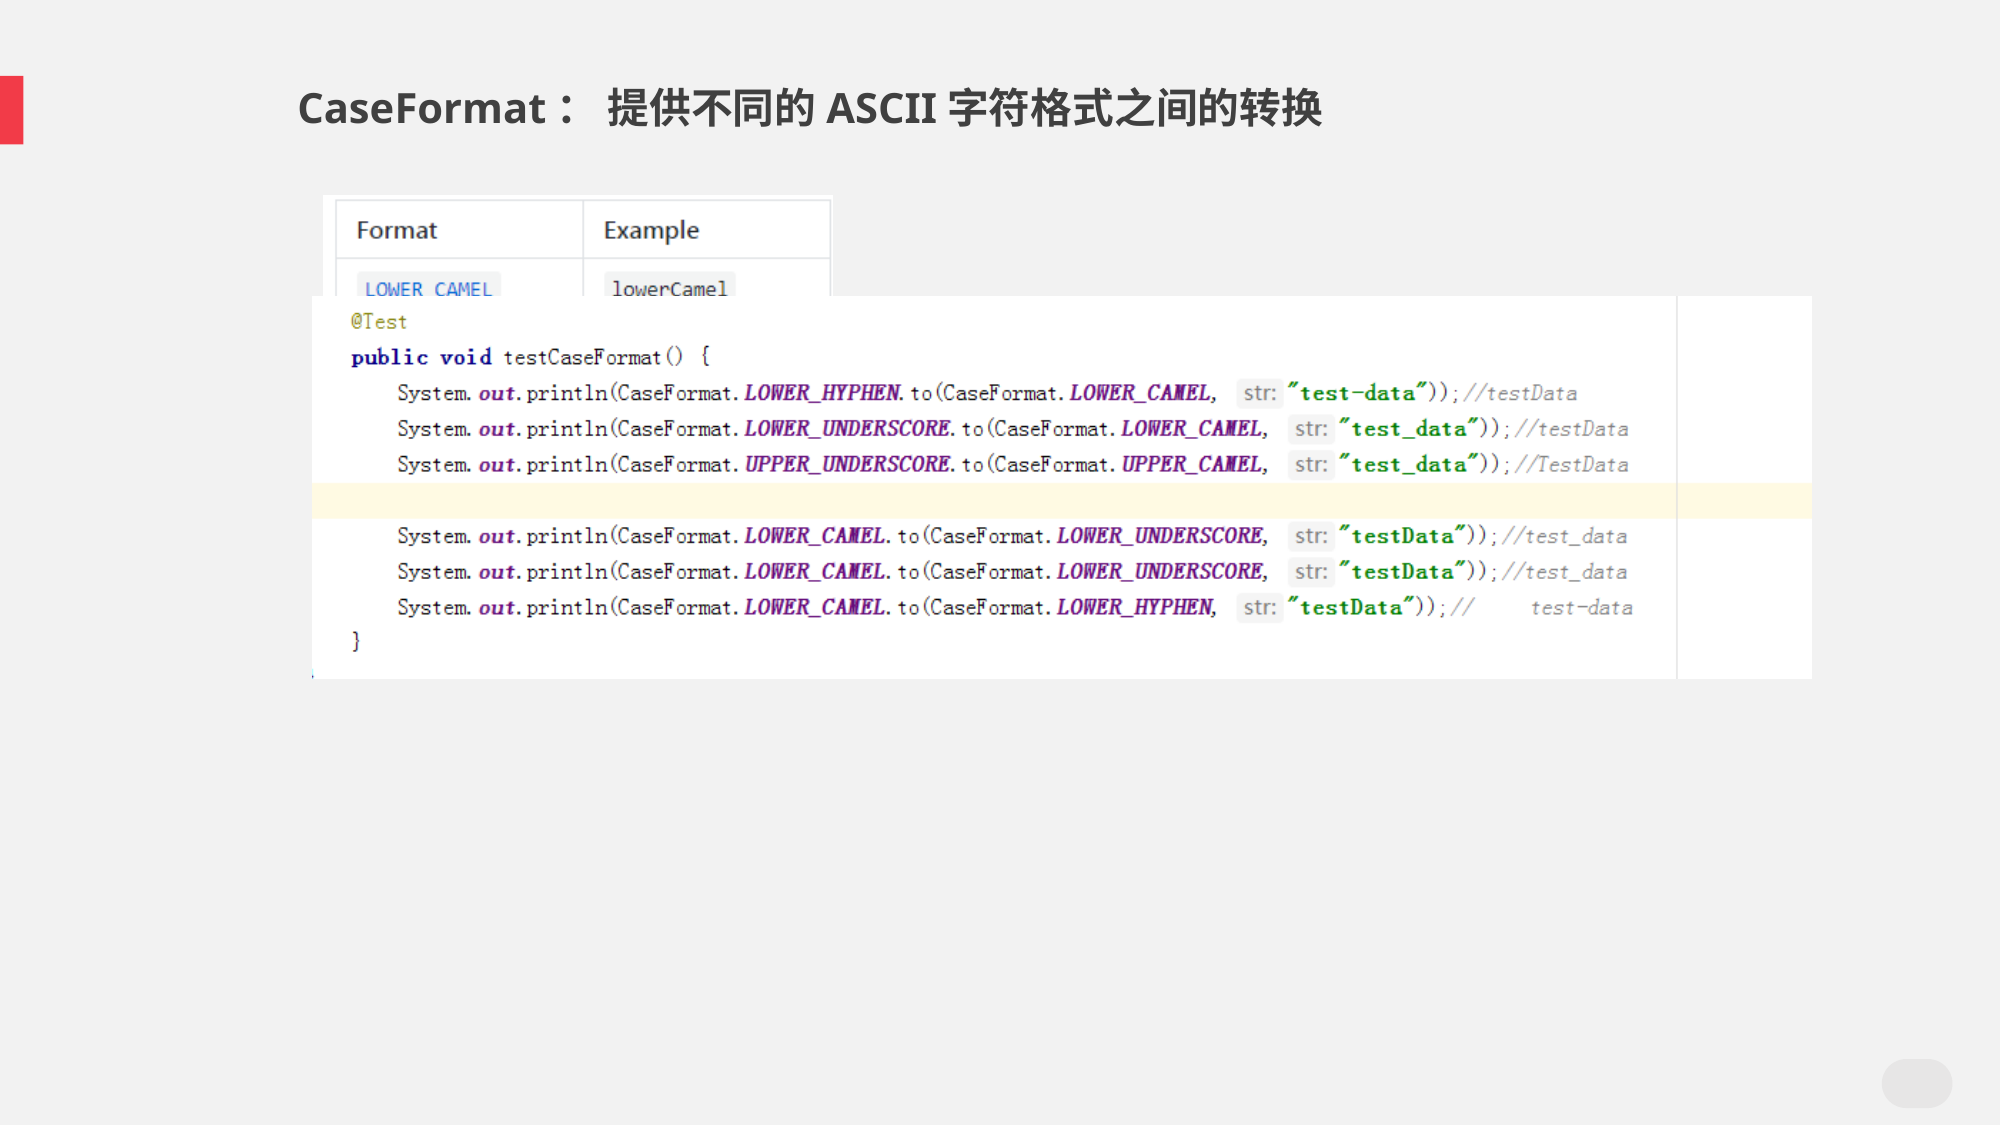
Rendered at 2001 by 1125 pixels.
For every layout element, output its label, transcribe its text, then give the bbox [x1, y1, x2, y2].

picture [311, 195, 1812, 679]
list CaseFormat： 提供不同的ASCII字符格式之间的转换 [297, 75, 1342, 145]
